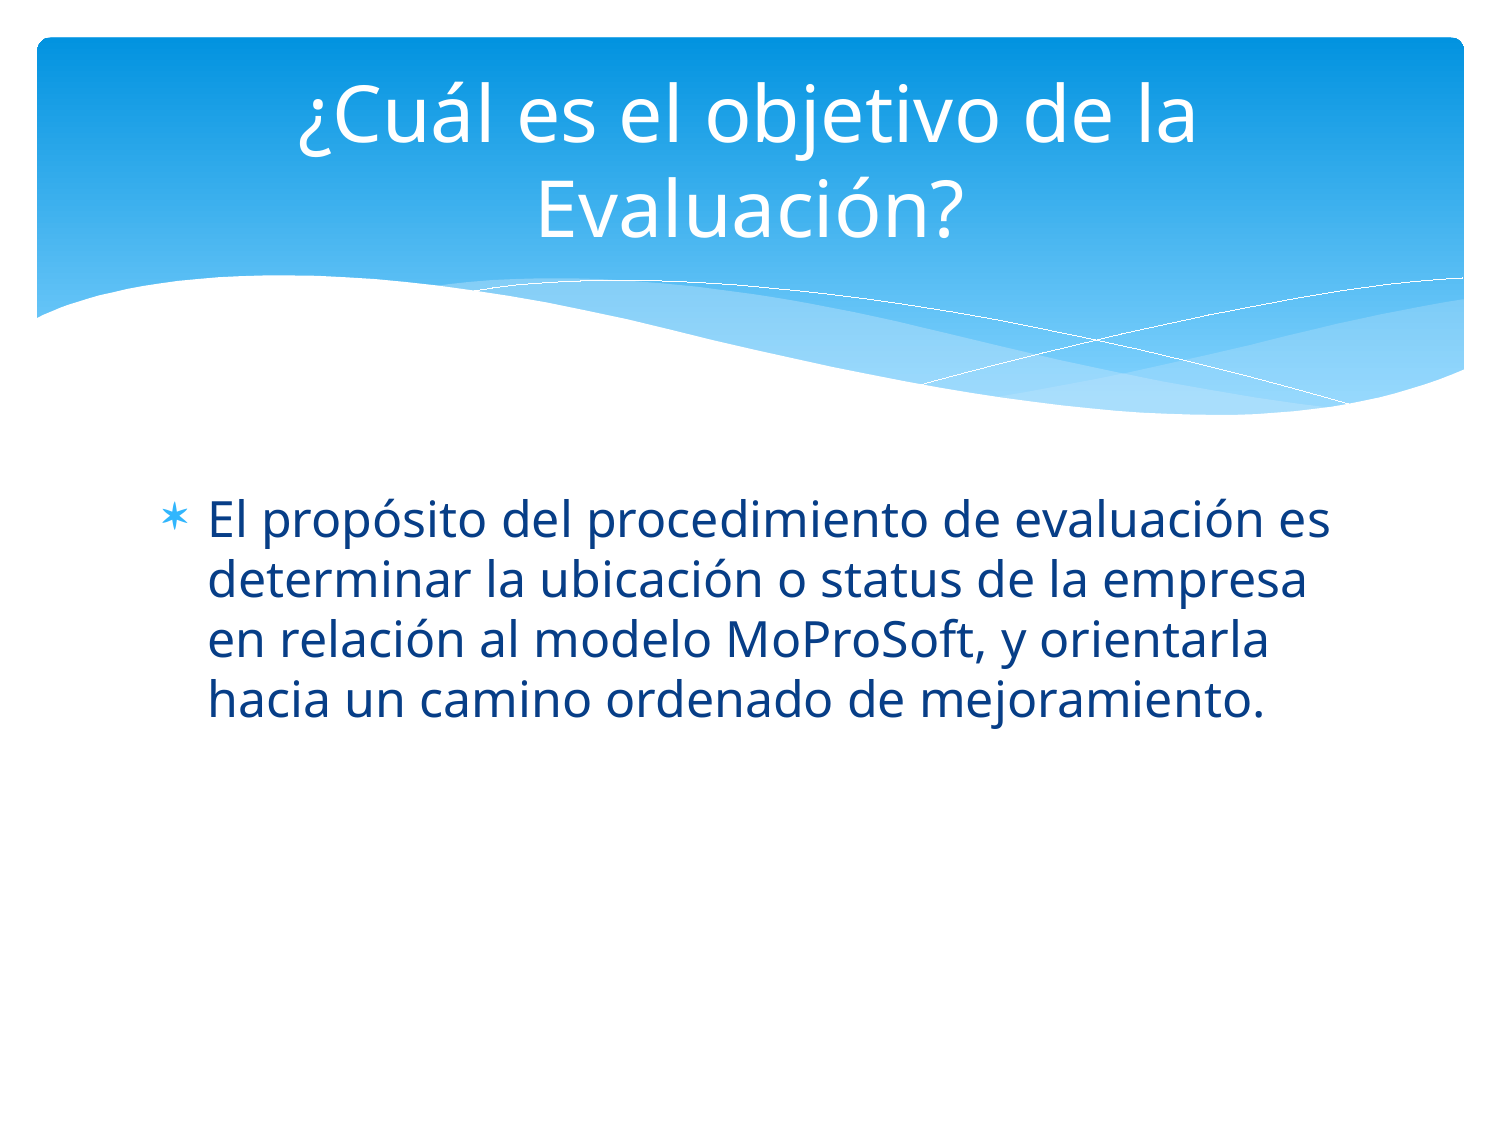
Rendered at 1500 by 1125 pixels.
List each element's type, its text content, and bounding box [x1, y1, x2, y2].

list El propósito del procedimiento de evaluación es determinar la ubicación o status de la empresa en relación al modelo MoProSoft, y orientarla hacia un camino ordenado de mejoramiento. [147, 479, 1363, 1046]
title ¿Cuál es el objetivo de la Evaluación? [75, 55, 1425, 261]
